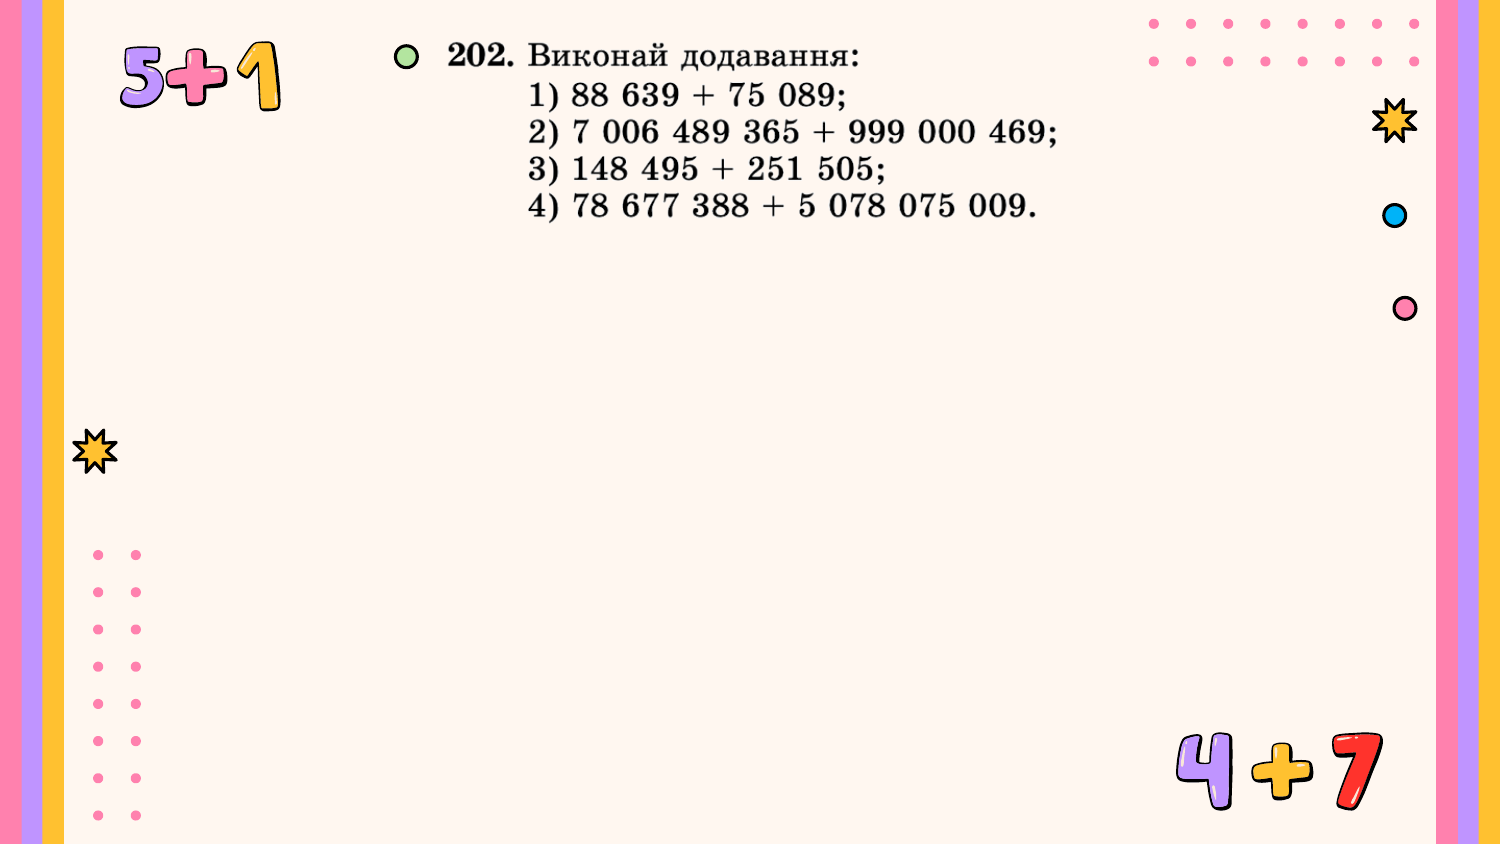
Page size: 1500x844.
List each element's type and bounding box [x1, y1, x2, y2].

picture [431, 32, 1069, 235]
